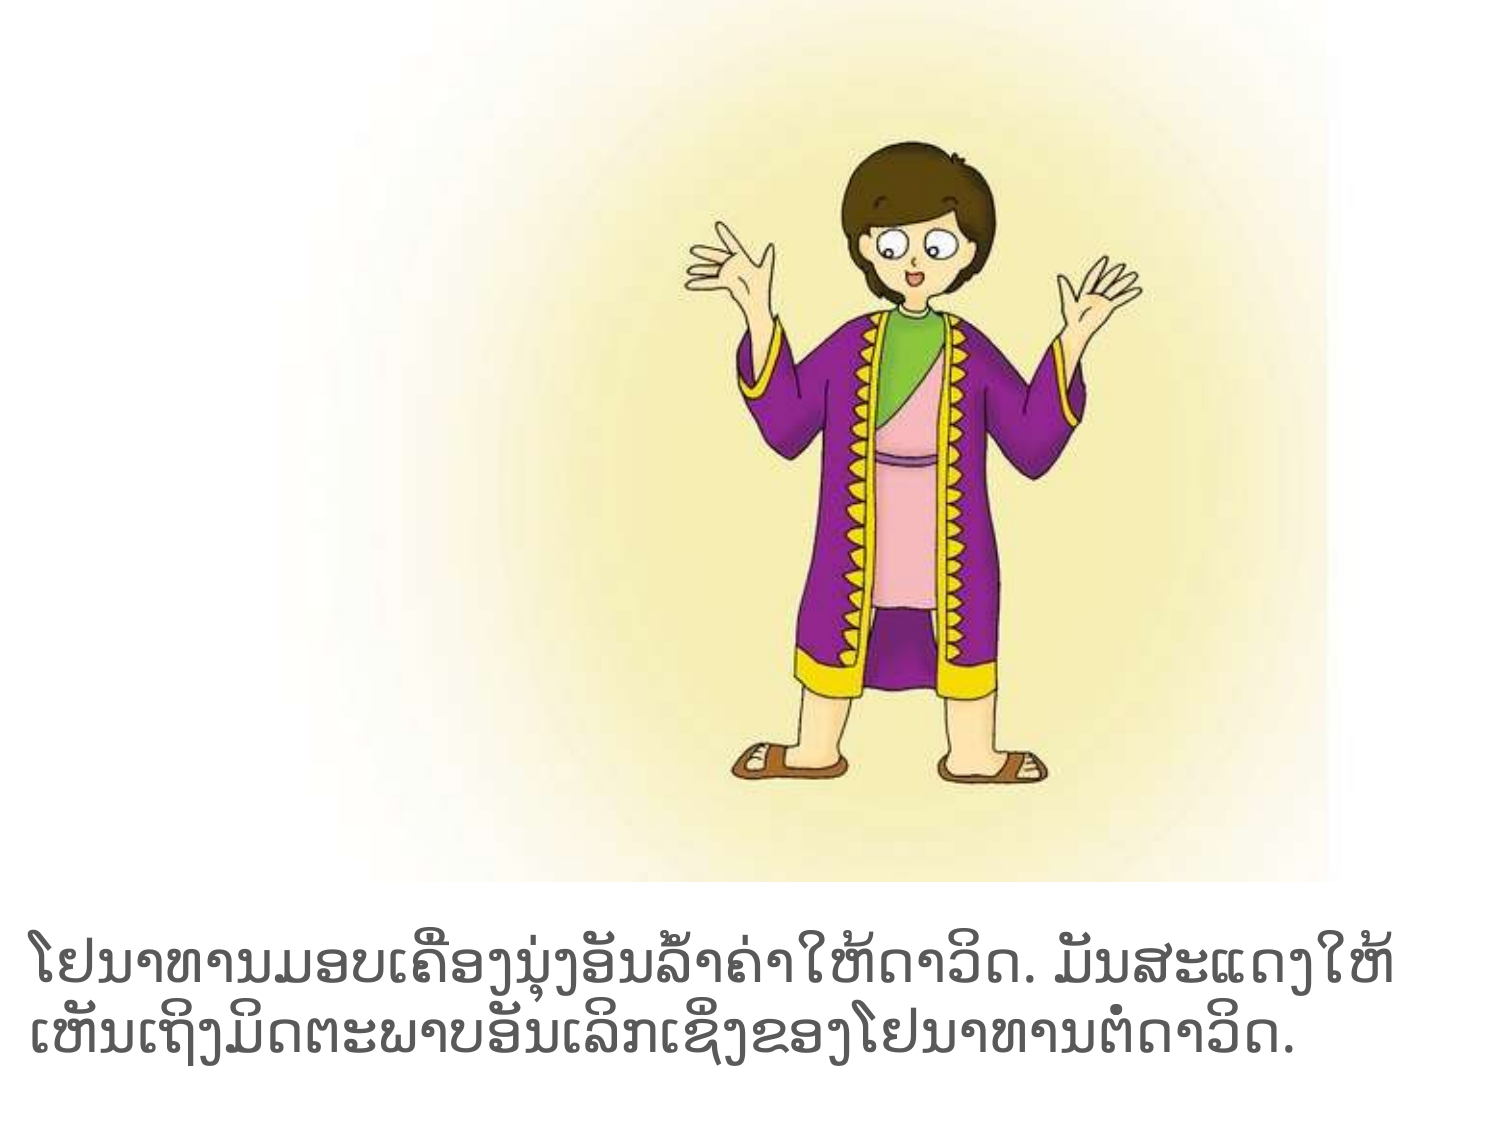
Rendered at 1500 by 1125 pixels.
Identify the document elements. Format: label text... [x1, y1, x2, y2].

text_box ໂຢນາທານ​ມອບ​ເຄື່ອງນຸ່ງ​ອັນ​ລ້ຳຄ່າ​ໃຫ້​ດາວິດ. ມັນສະແດງໃຫ້ເຫັນເຖິງມິດຕະພາບອັນເລິກເຊິ່ງຂອງໂຢນາທານຕໍ່ດາວິດ. [14, 916, 1436, 1072]
picture [125, 0, 1375, 882]
